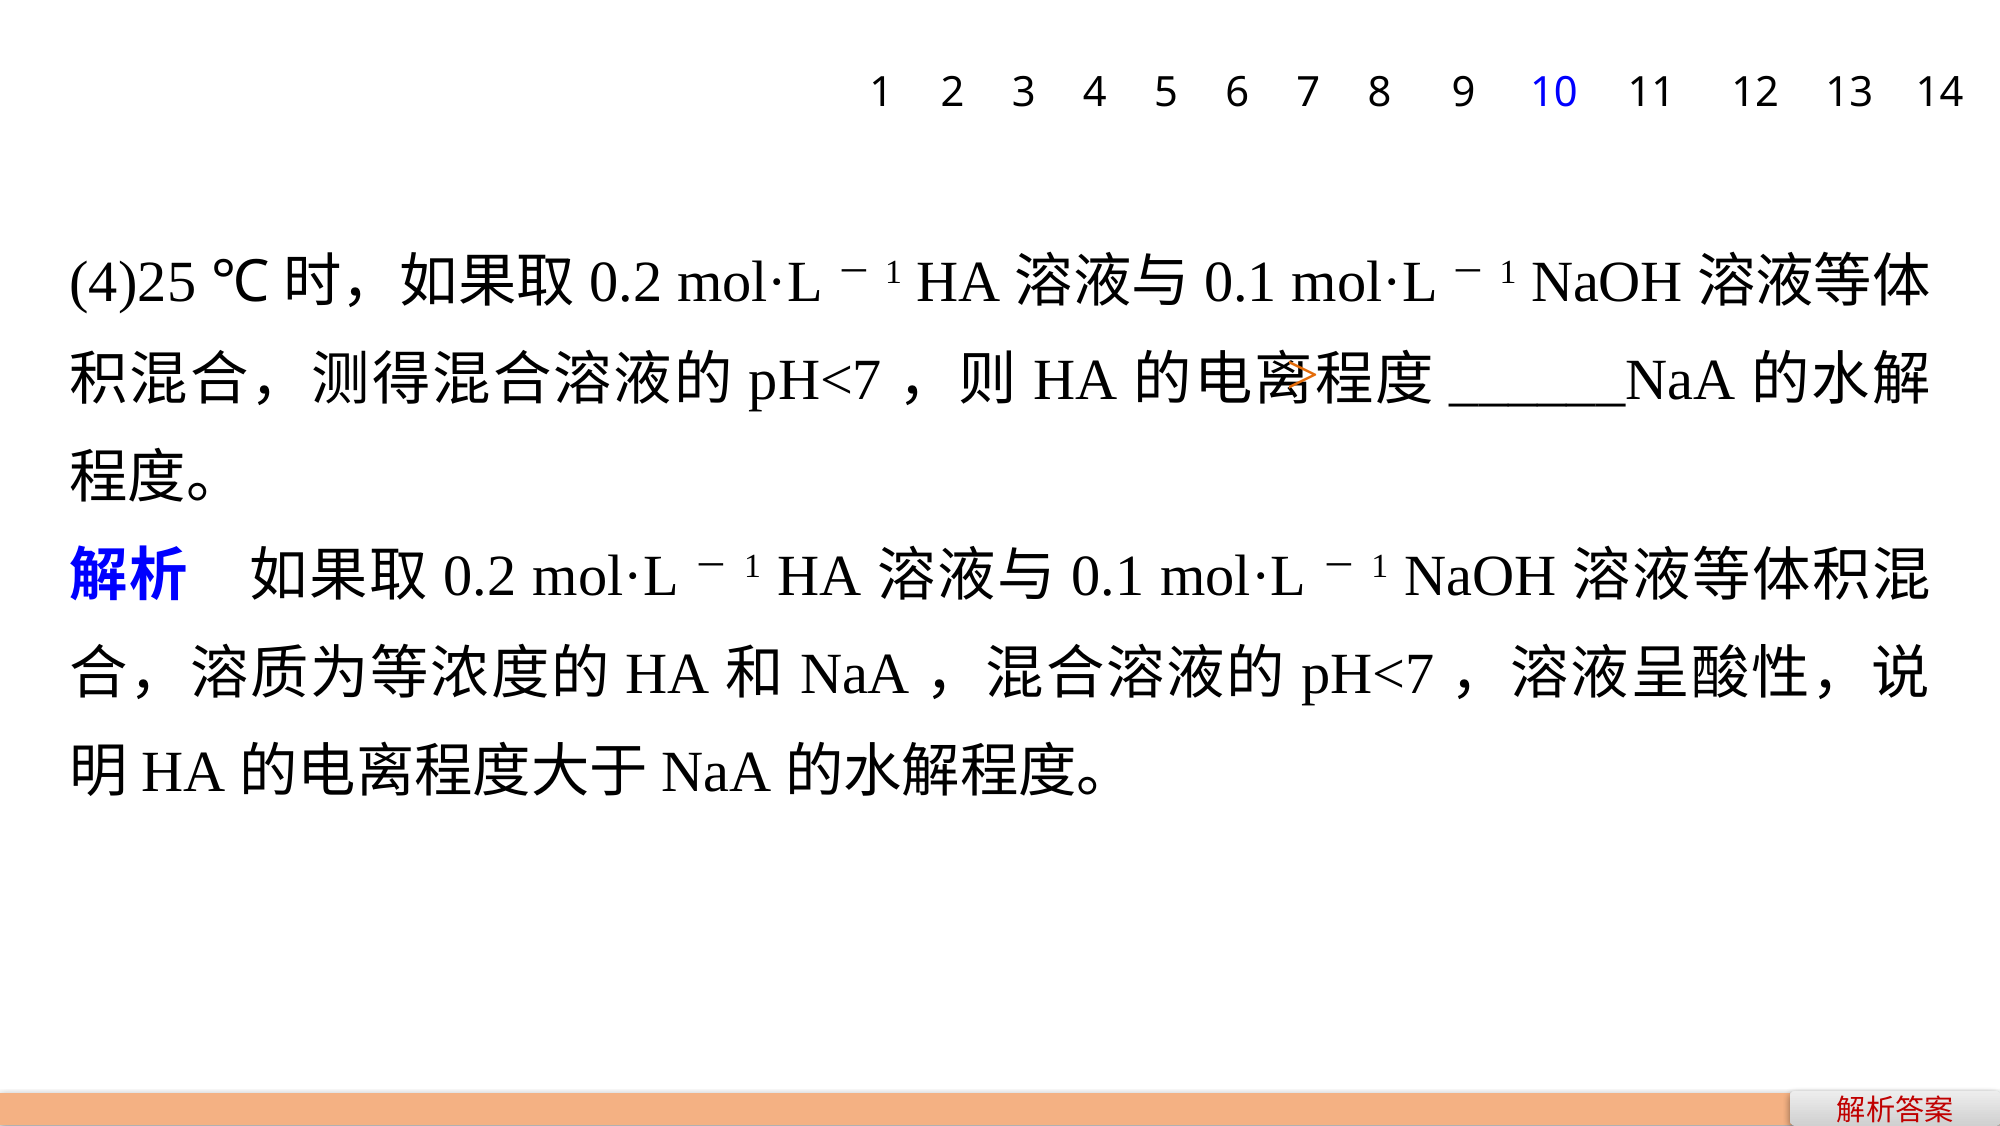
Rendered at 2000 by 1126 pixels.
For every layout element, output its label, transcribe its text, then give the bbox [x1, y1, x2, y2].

text_box 7 [1281, 42, 1341, 137]
text_box 13 [1811, 42, 1894, 137]
text_box 1 [854, 42, 914, 137]
text_box 9 [1423, 42, 1496, 137]
text_box 12 [1707, 42, 1800, 137]
text_box 3 [996, 42, 1056, 137]
text_box 10 [1507, 42, 1599, 137]
text_box (4)25 ℃时，如果取0.2 mol·L－1 HA溶液与0.1 mol·L－1 NaOH溶液等体积混合，测得混合溶液的pH<7，则HA的电离程度______NaA的水解程度。 解析 如果取0.2 mol·L－1 HA溶液与0.1 mol·L－1 NaOH溶液等体积混合，溶质为等浓度的HA和NaA，混合溶液的pH<7，溶液呈酸性，说明HA的电离程度大于NaA的水解程度。 [54, 207, 1946, 811]
text_box [0, 1092, 1787, 1126]
text_box 6 [1210, 42, 1270, 137]
text_box 8 [1352, 42, 1412, 137]
text_box 2 [925, 42, 985, 137]
text_box > [1271, 329, 1335, 414]
text_box 11 [1610, 42, 1696, 137]
text_box 5 [1139, 42, 1199, 137]
text_box 14 [1905, 42, 1984, 137]
text_box 4 [1067, 42, 1127, 137]
text_box 解析答案 [1788, 1089, 2000, 1126]
